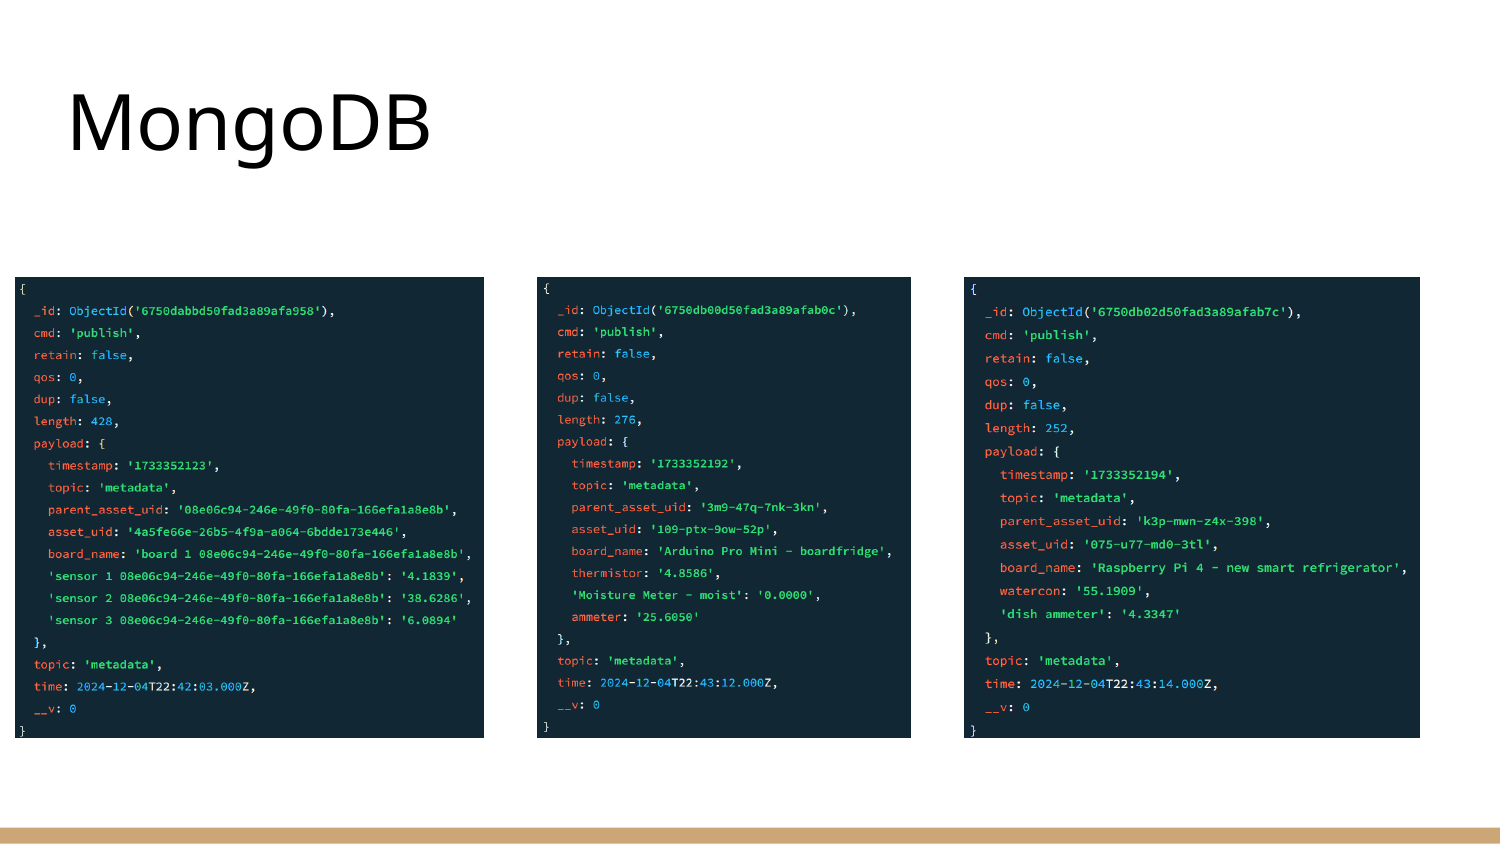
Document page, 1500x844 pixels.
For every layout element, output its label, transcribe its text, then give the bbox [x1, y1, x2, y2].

picture [964, 277, 1420, 739]
picture [15, 277, 484, 739]
picture [537, 277, 911, 739]
title MongoDB [51, 51, 1449, 189]
